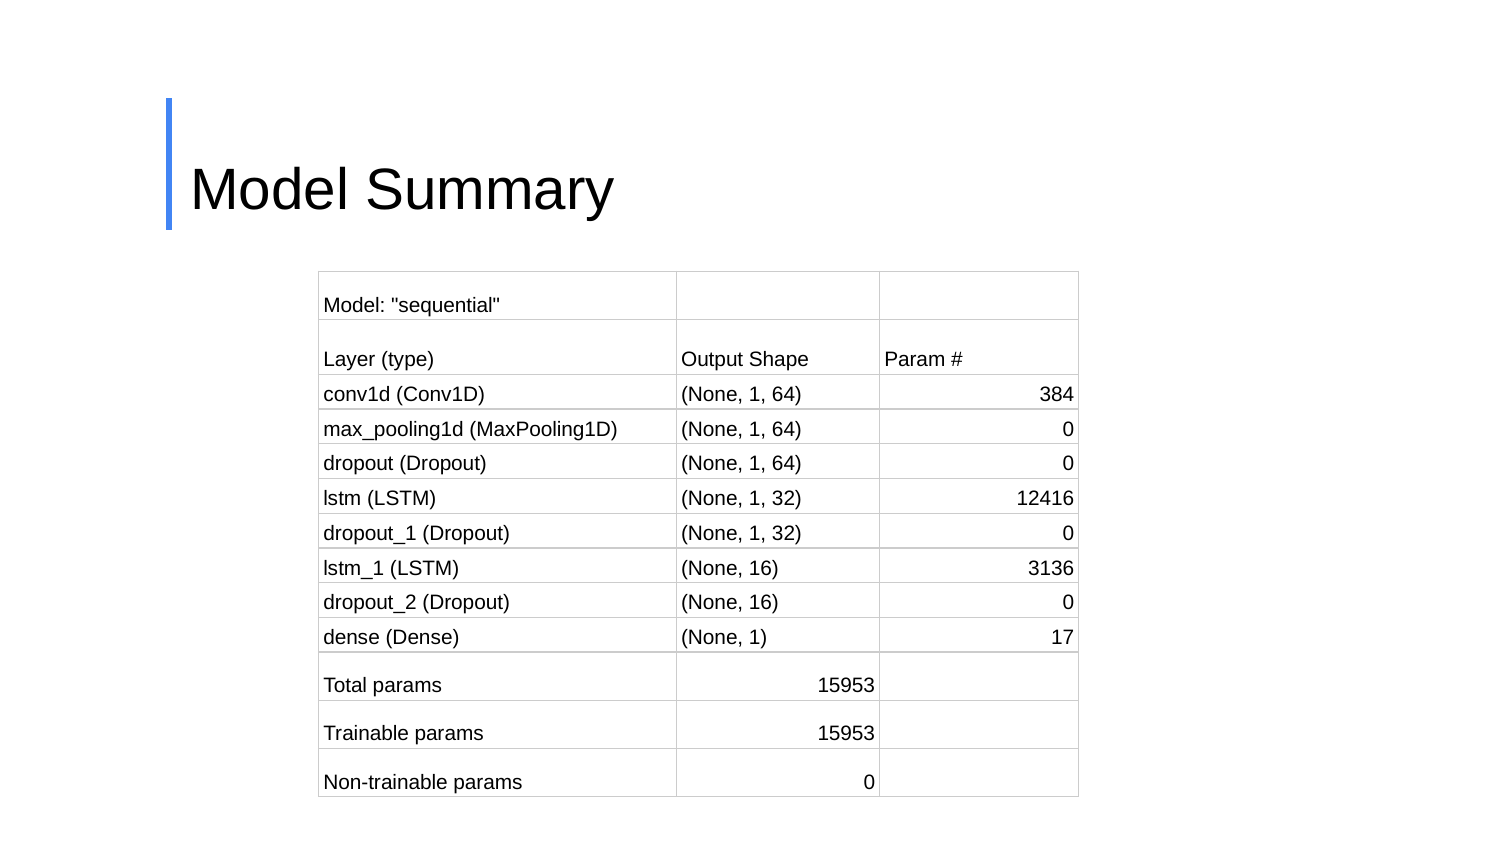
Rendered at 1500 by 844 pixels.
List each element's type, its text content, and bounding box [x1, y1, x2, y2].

table_cell (None, 16) [677, 549, 879, 582]
table_cell Param # [880, 320, 1078, 374]
table_cell 384 [880, 375, 1078, 408]
table_cell 15953 [677, 653, 879, 700]
table_cell Total params [319, 653, 676, 700]
table_cell 0 [677, 749, 879, 796]
table_cell dense (Dense) [319, 618, 676, 651]
table_cell dropout (Dropout) [319, 444, 676, 478]
table_cell Output Shape [677, 320, 879, 374]
table_cell (None, 16) [677, 583, 879, 617]
table_cell [880, 749, 1078, 796]
table_cell (None, 1, 64) [677, 444, 879, 478]
table_cell (None, 1, 32) [677, 479, 879, 513]
table_cell lstm_1 (LSTM) [319, 549, 676, 582]
table_cell 17 [880, 618, 1078, 651]
table_cell Trainable params [319, 701, 676, 748]
table_cell (None, 1, 64) [677, 410, 879, 443]
table_cell 0 [880, 514, 1078, 547]
table_cell [880, 701, 1078, 748]
table_cell (None, 1, 32) [677, 514, 879, 547]
table_cell 12416 [880, 479, 1078, 513]
table_cell 3136 [880, 549, 1078, 582]
table_header Model: "sequential" [319, 272, 676, 319]
table_cell Non-trainable params [319, 749, 676, 796]
title Model Summary [179, 98, 1351, 229]
table_cell 0 [880, 410, 1078, 443]
table_cell lstm (LSTM) [319, 479, 676, 513]
table_cell [880, 653, 1078, 700]
table_cell max_pooling1d (MaxPooling1D) [319, 410, 676, 443]
table_cell 0 [880, 444, 1078, 478]
table_cell (None, 1, 64) [677, 375, 879, 408]
table_cell 0 [880, 583, 1078, 617]
table_cell dropout_1 (Dropout) [319, 514, 676, 547]
table_cell 15953 [677, 701, 879, 748]
table_header [677, 272, 879, 319]
table_cell dropout_2 (Dropout) [319, 583, 676, 617]
table_cell Layer (type) [319, 320, 676, 374]
table_cell conv1d (Conv1D) [319, 375, 676, 408]
table_header [880, 272, 1078, 319]
table_cell (None, 1) [677, 618, 879, 651]
